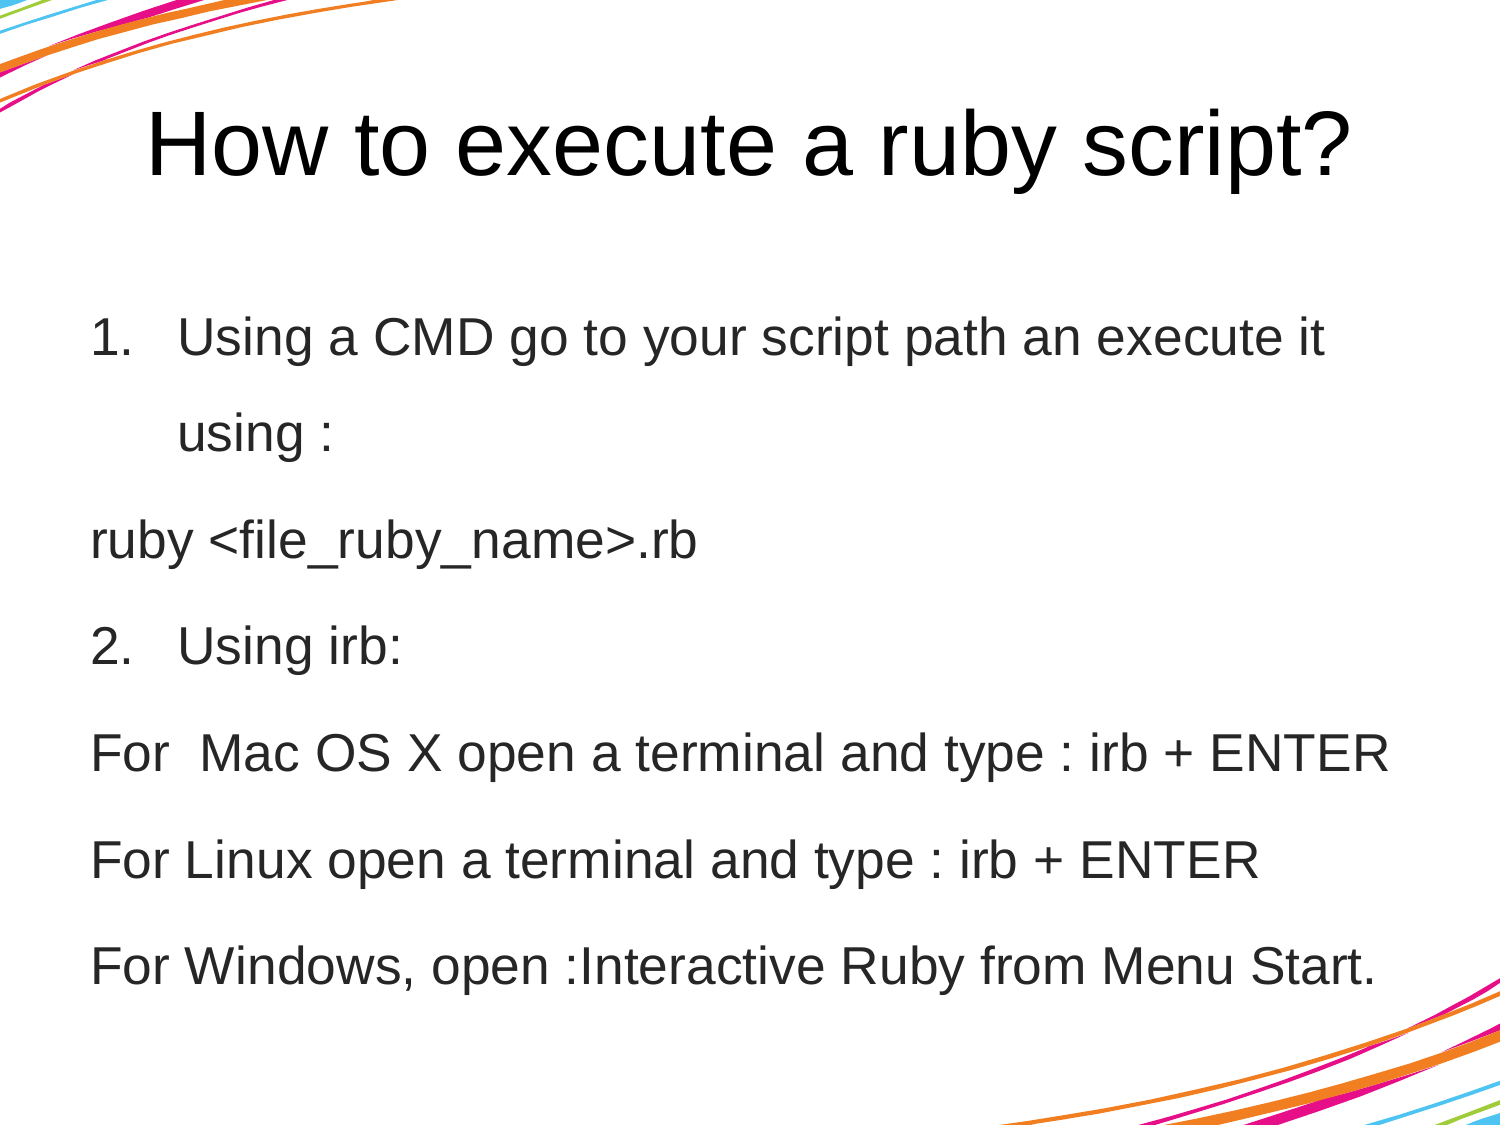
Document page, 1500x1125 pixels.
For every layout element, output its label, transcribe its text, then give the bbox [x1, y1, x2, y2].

title How to execute a ruby script? [75, 45, 1425, 233]
list Using a CMD go to your script path an execute it using : ruby <file_ruby_name>.rb Using irb: For Mac OS X open a terminal and type : irb + ENTER For Linux open a terminal and type : irb + ENTER For Windows, open :Interactive Ruby from Menu Start. [75, 262, 1425, 1005]
